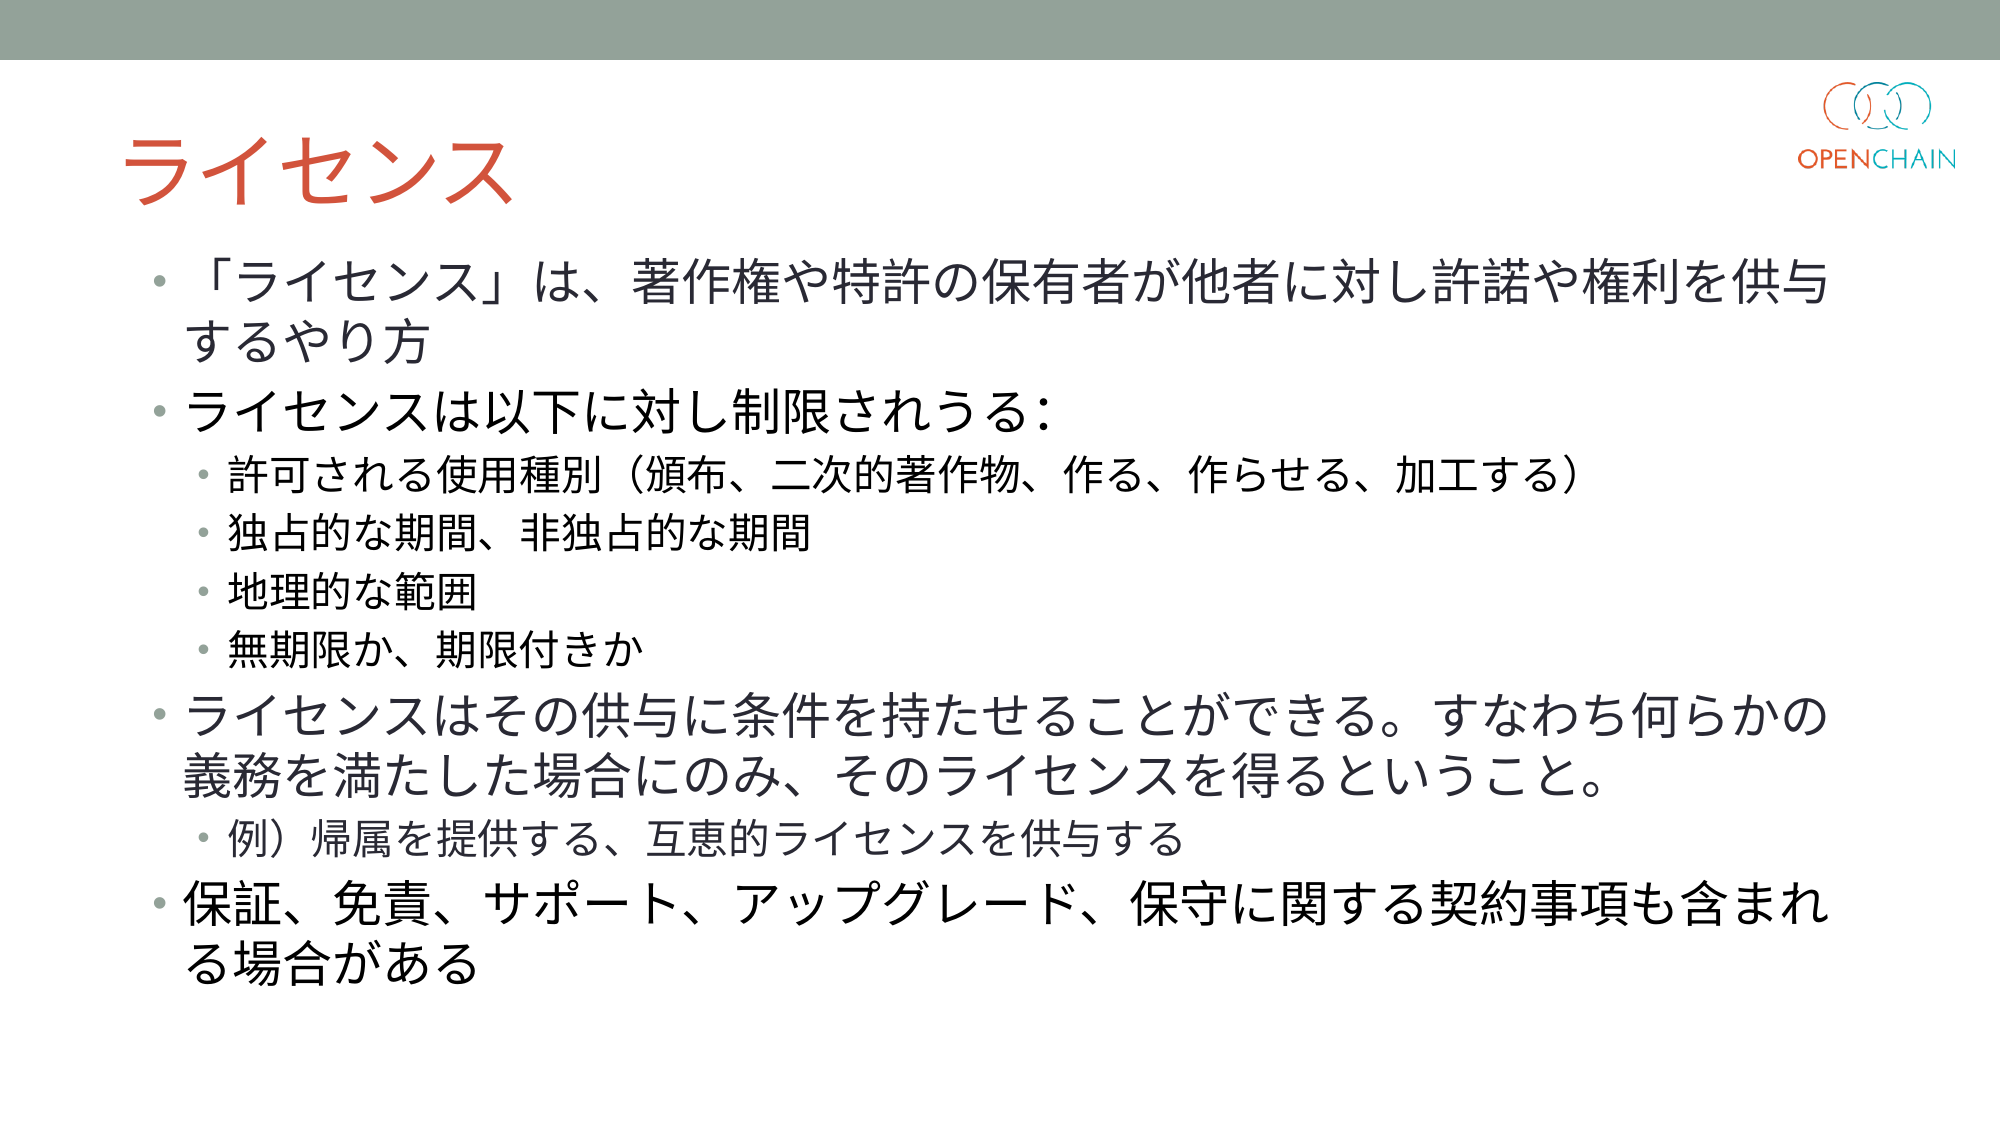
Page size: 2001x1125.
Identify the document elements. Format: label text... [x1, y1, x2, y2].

list 「ライセンス」は、著作権や特許の保有者が他者に対し許諾や権利を供与するやり方 ライセンスは以下に対し制限されうる： 許可される使用種別（頒布、二次的著作物、作る、作らせる、加工する） 独占的な期間、非独占的な期間 地理的な範囲 無期限か、期限付きか ライセンスはその供与に条件を持たせることができる。すなわち何らかの義務を満たした場合にのみ、そのライセンスを得るということ。 例）帰属を提供する、互恵的ライセンスを供与する 保証、免責、サポート、アップグレード、保守に関する契約事項も含まれる場合がある [137, 243, 1863, 1093]
title ライセンス [99, 87, 1900, 250]
picture [1798, 82, 1955, 169]
